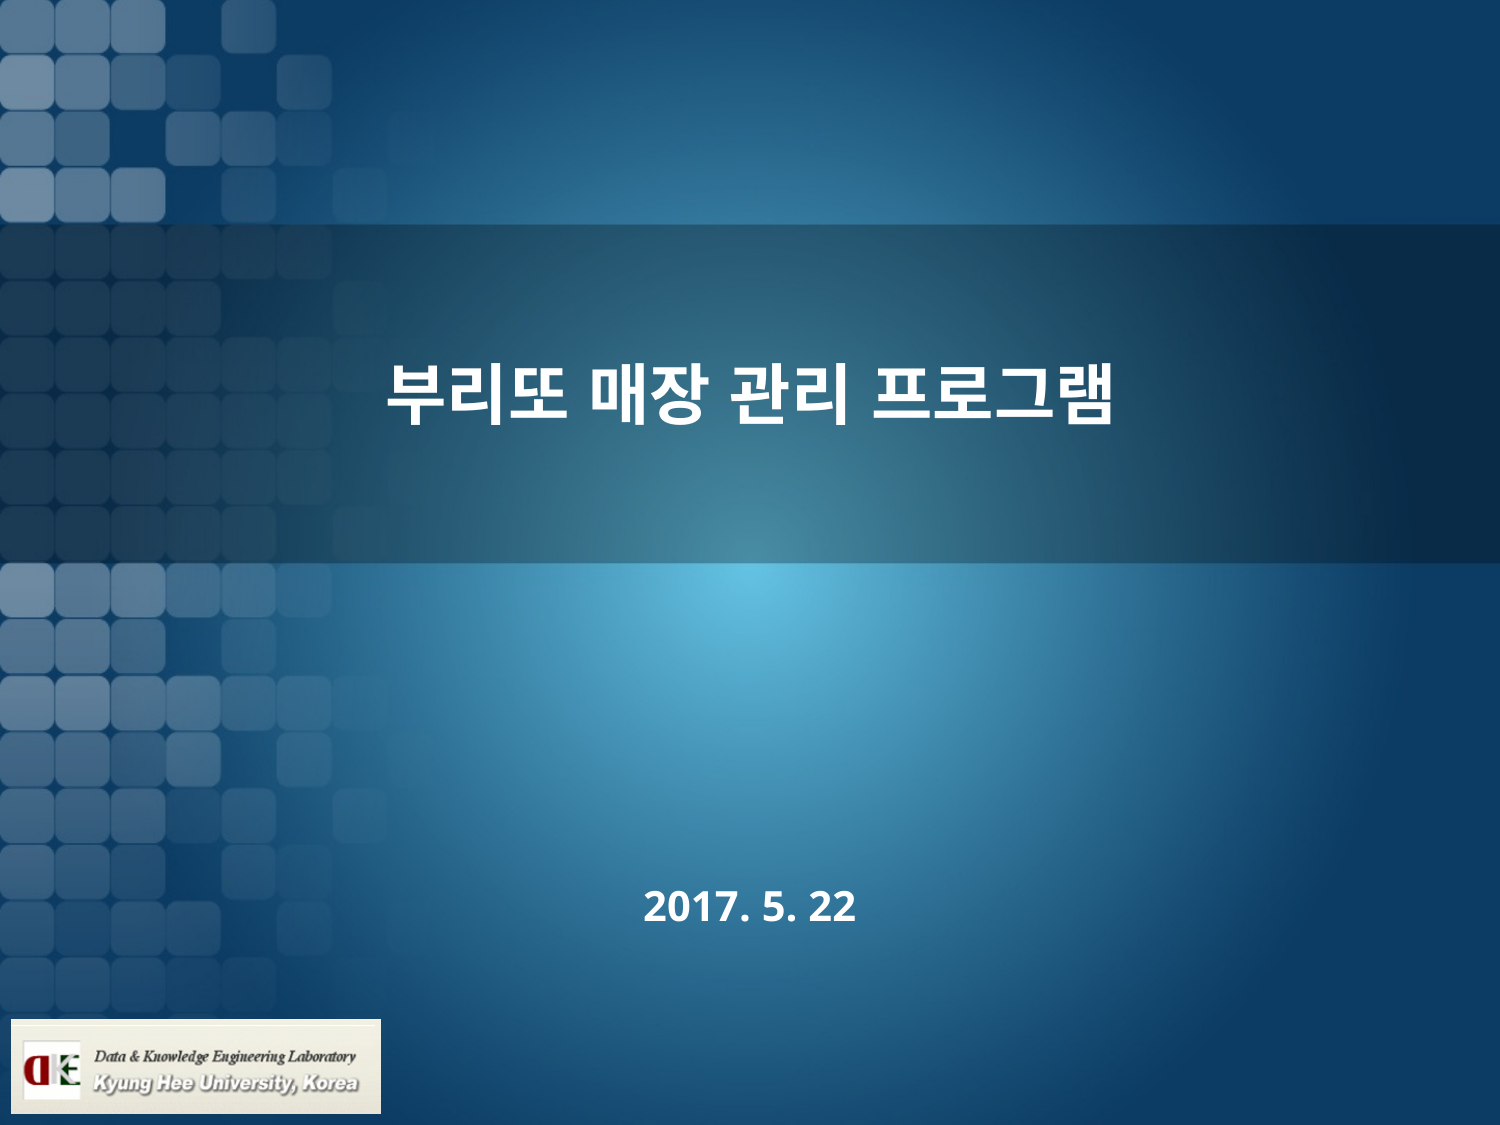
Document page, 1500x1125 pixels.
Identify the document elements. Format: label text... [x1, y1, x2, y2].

list 2017. 5. 22 [386, 808, 1114, 938]
title 부리또 매장 관리 프로그램 [81, 292, 1422, 443]
picture [0, 0, 1500, 1125]
